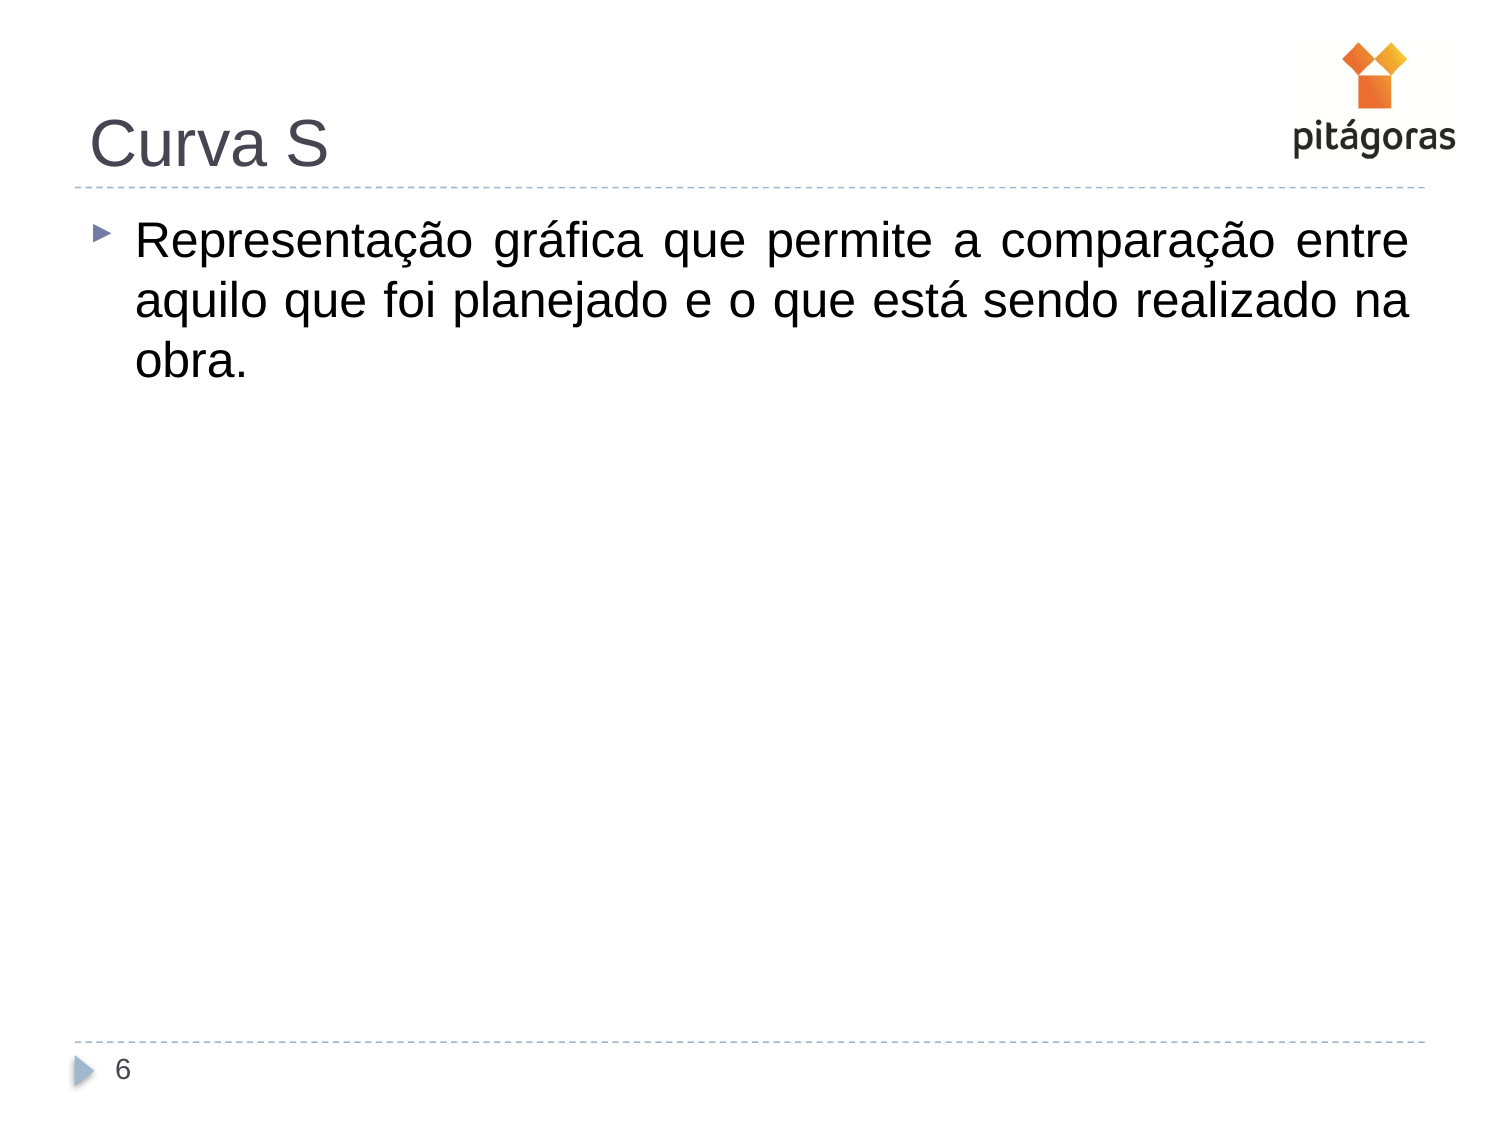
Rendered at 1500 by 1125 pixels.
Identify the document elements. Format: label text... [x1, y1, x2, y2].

title Curva S [75, 24, 1425, 188]
picture [1293, 42, 1457, 162]
list Representação gráfica que permite a comparação entre aquilo que foi planejado e o que está sendo realizado na obra. [75, 200, 1425, 1010]
slide_number 6 [100, 1042, 426, 1103]
